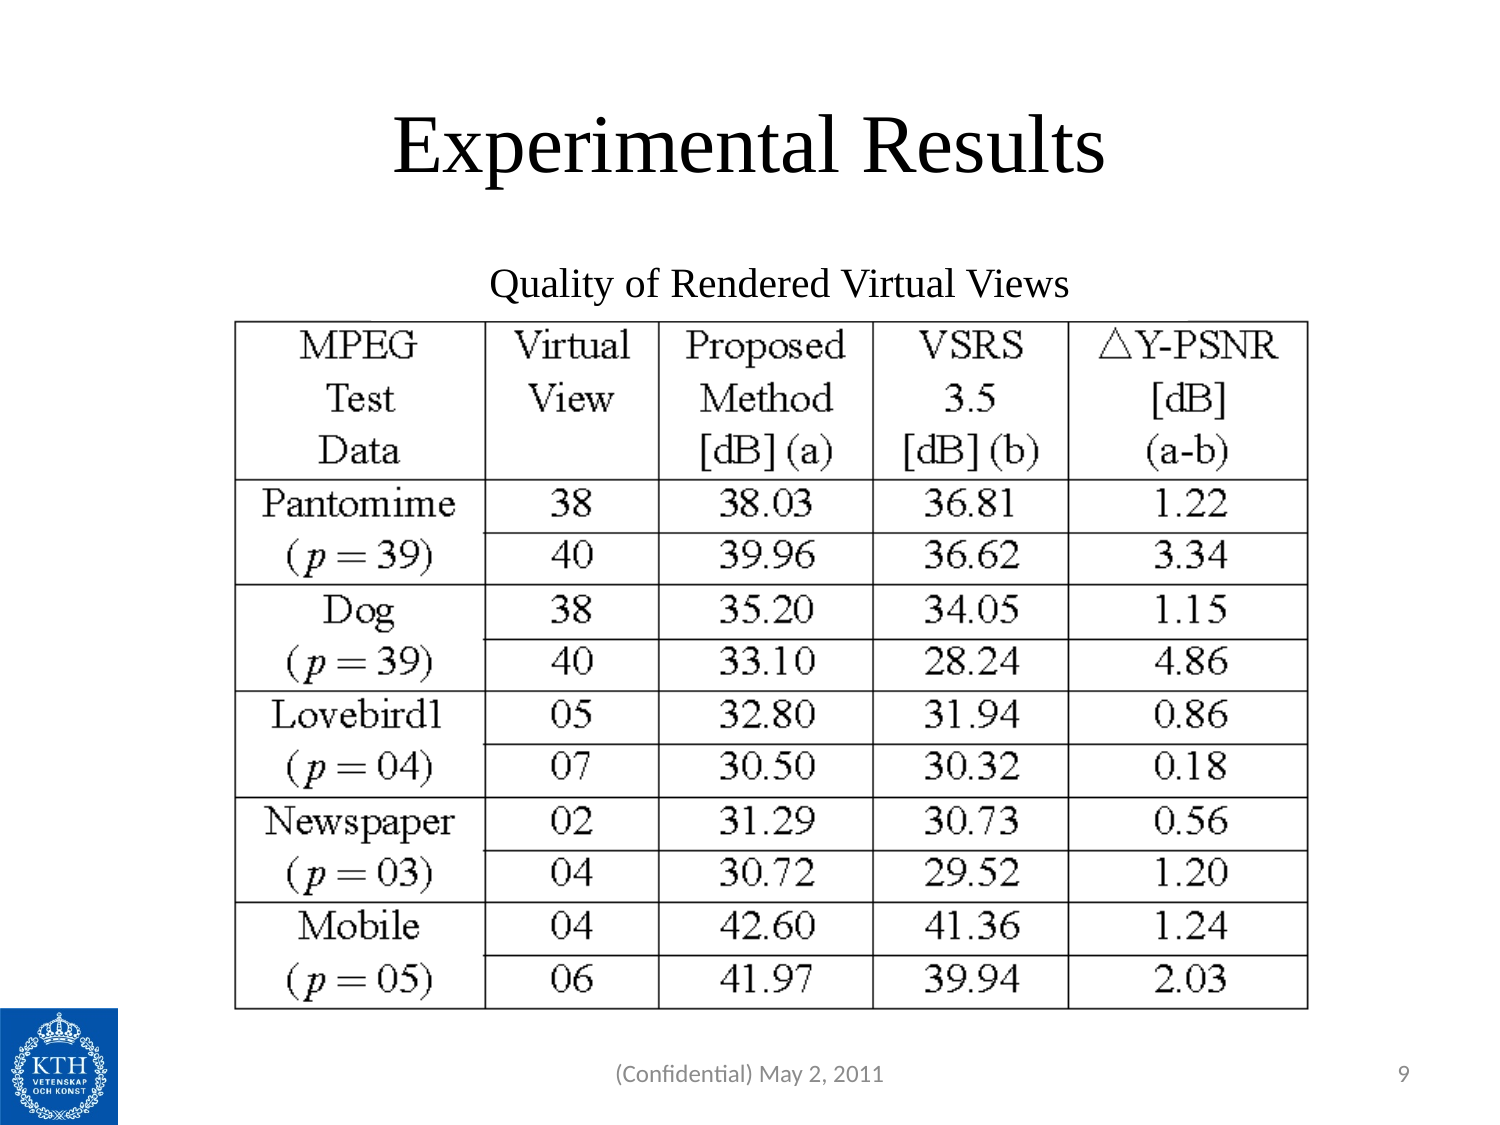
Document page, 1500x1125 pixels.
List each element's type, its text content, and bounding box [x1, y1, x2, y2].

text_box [229, 243, 1365, 1038]
picture [0, 1007, 118, 1125]
slide_number 9 [1074, 1042, 1425, 1103]
footer (Confidential) May 2, 2011 [512, 1047, 988, 1103]
title Experimental Results [75, 45, 1425, 233]
